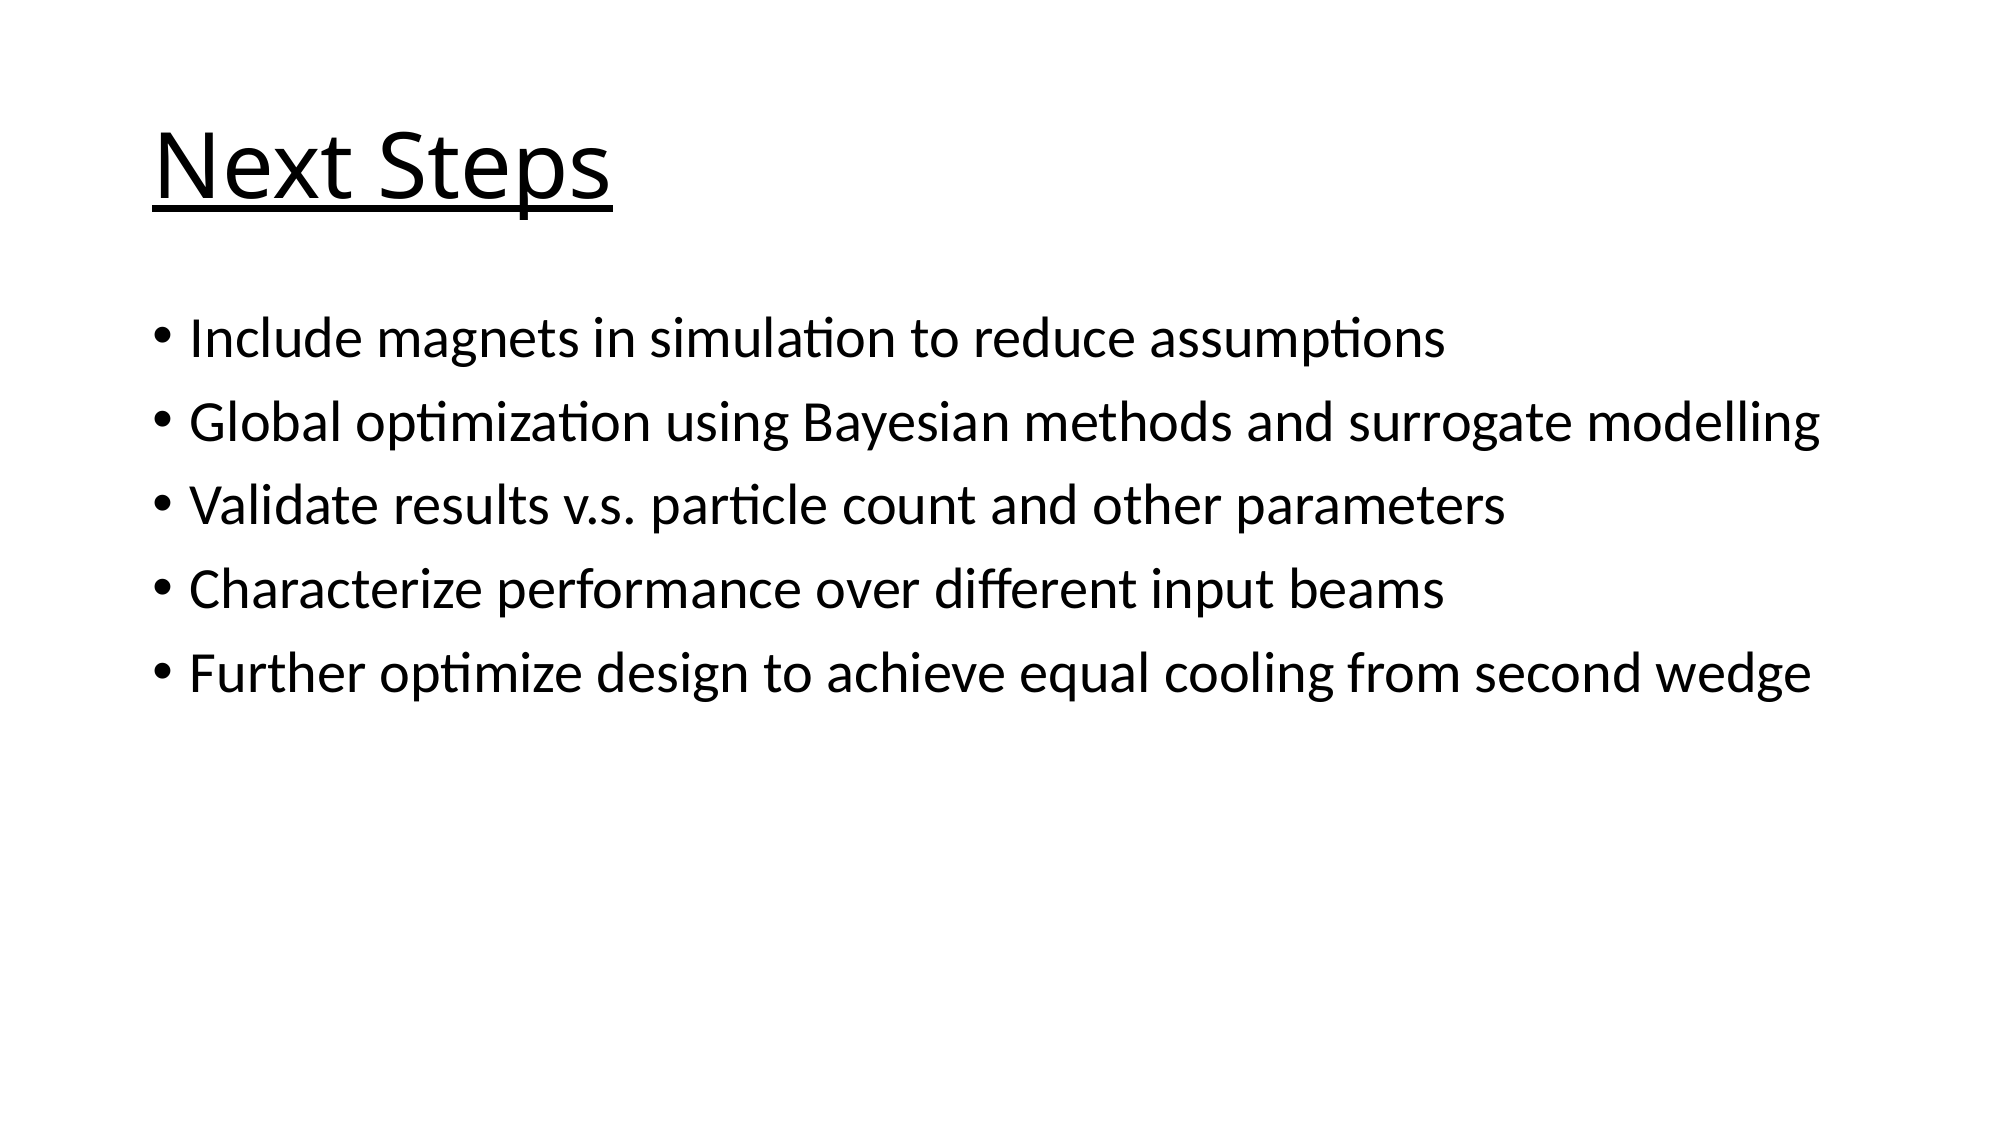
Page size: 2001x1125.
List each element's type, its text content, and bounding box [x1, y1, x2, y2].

list Include magnets in simulation to reduce assumptions Global optimization using Bayesian methods and surrogate modelling Validate results v.s. particle count and other parameters Characterize performance over different input beams Further optimize design to achieve equal cooling from second wedge [137, 299, 1863, 1014]
title Next Steps [137, 59, 1863, 278]
